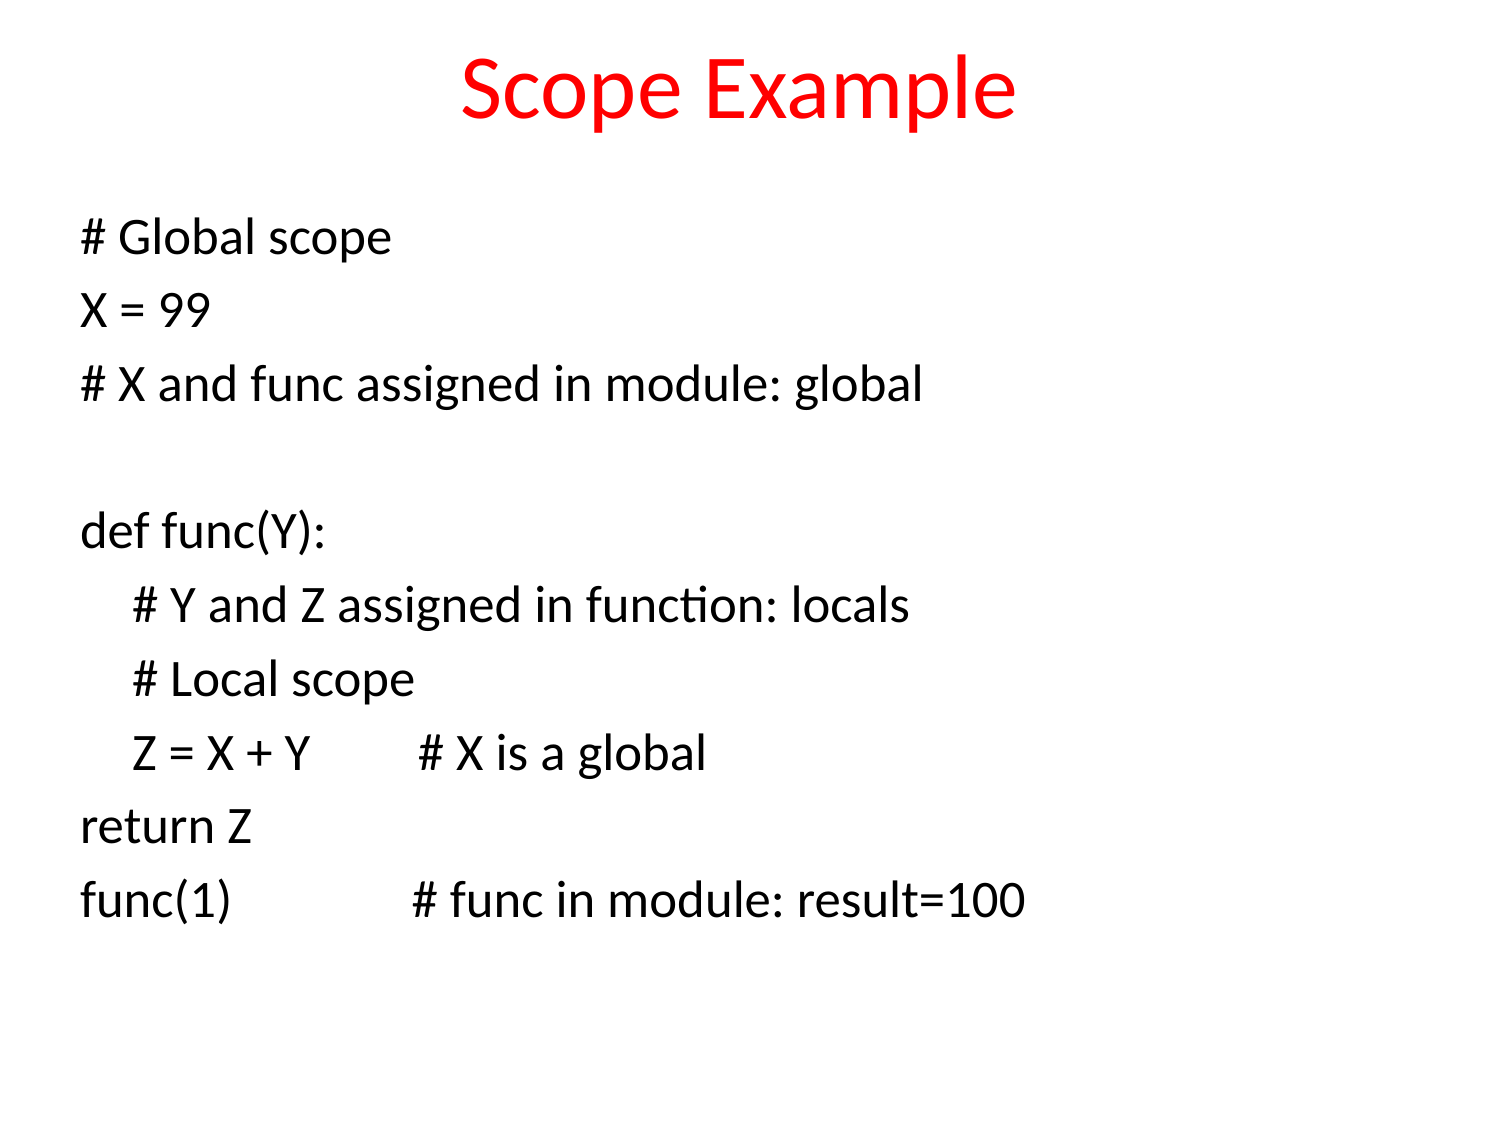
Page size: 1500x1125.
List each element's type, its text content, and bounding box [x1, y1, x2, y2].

title Scope Example [75, 11, 1425, 153]
list # Global scope X = 99 # X and func assigned in module: global def func(Y): # Y and Z assigned in function: locals # Local scope Z = X + Y # X is a global return Z func(1) # func in module: result=100 [64, 194, 1415, 937]
